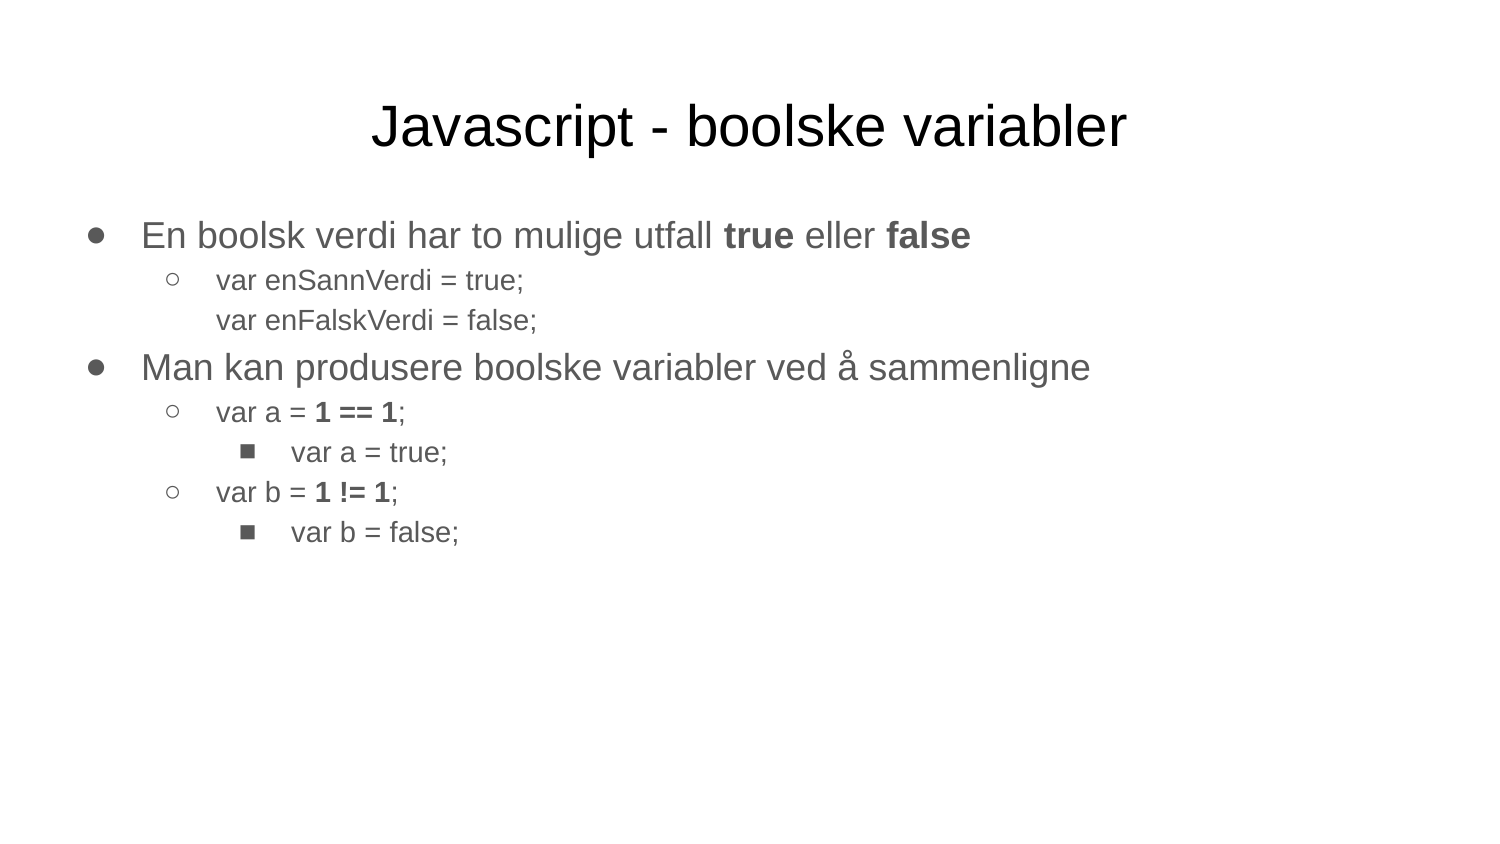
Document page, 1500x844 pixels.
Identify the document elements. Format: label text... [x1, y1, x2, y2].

title Javascript - boolske variabler [51, 72, 1449, 167]
list En boolsk verdi har to mulige utfall true eller false var enSannVerdi = true; var enFalskVerdi = false; Man kan produsere boolske variabler ved å sammenligne var a = 1 == 1; var a = true; var b = 1 != 1; var b = false; [51, 189, 1449, 750]
